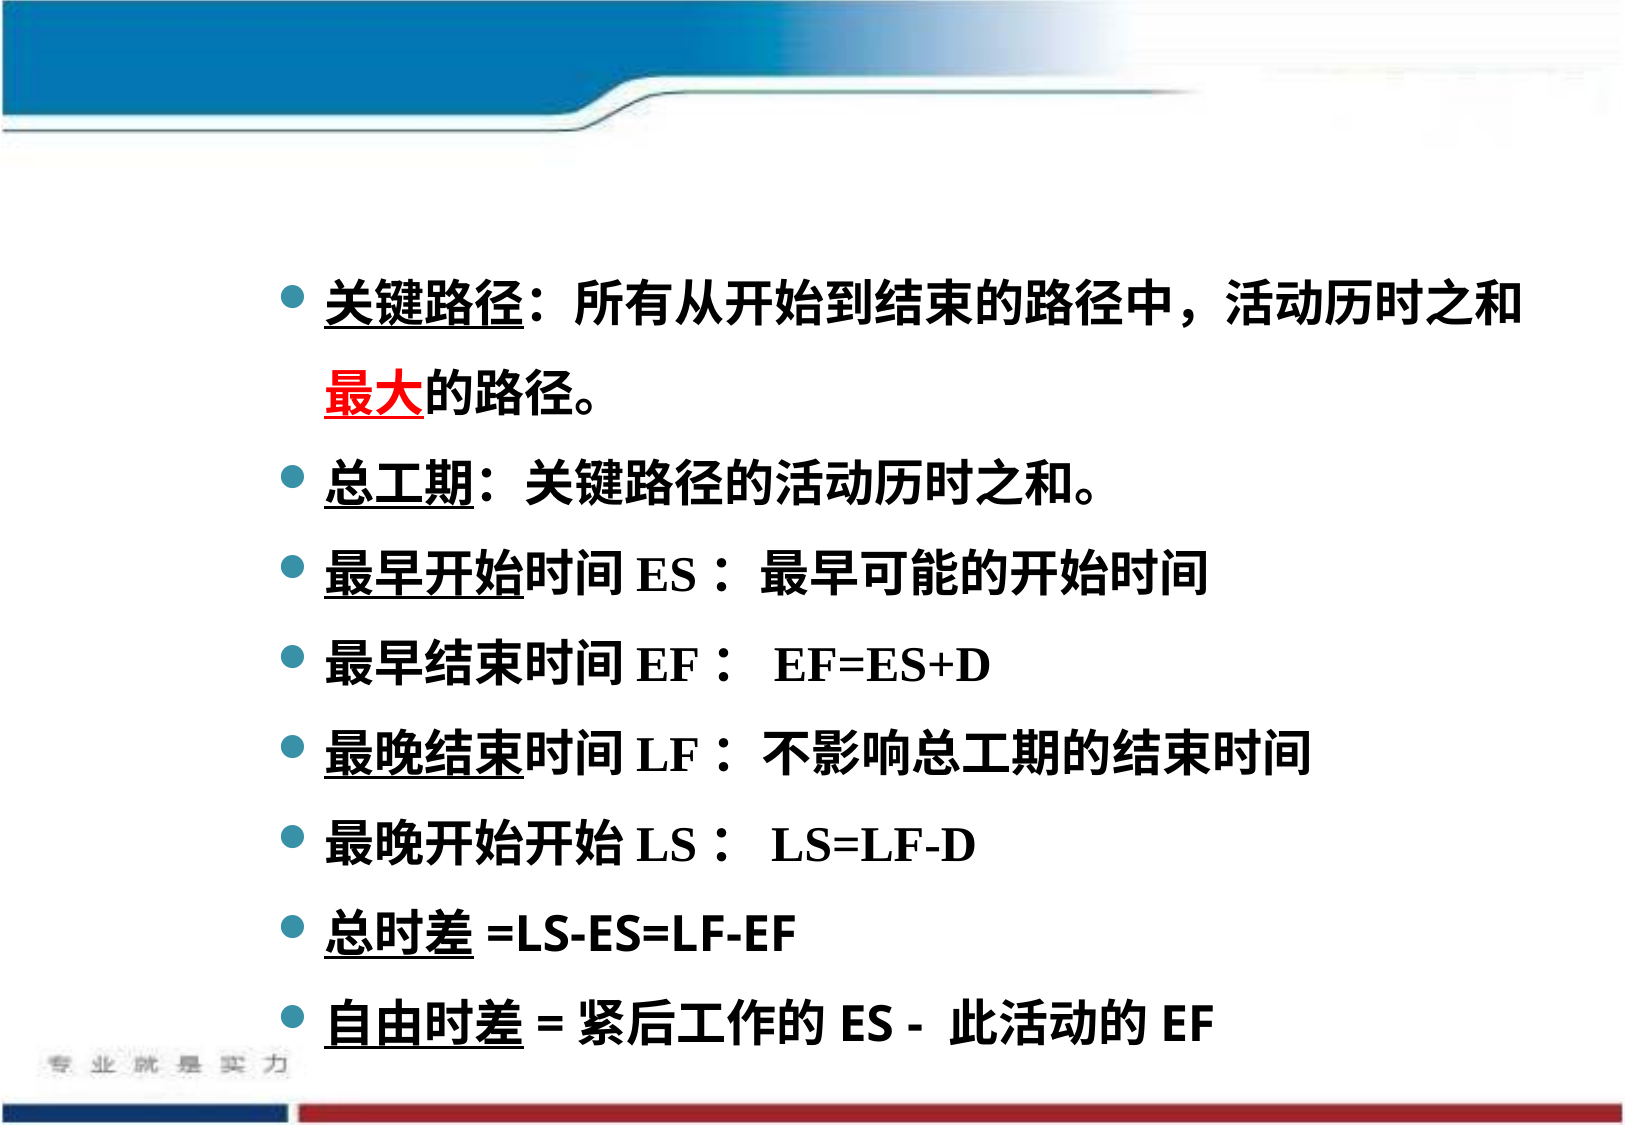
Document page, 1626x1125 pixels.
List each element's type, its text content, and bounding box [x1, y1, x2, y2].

picture [1, 0, 1625, 1125]
text_box 关键路径：所有从开始到结束的路径中，活动历时之和最大的路径。 总工期：关键路径的活动历时之和。 最早开始时间ES：最早可能的开始时间 最早结束时间EF：EF=ES+D 最晚结束时间LF：不影响总工期的结束时间 最晚开始开始LS：LS=LF-D 总时差=LS-ES=LF-EF 自由时差=紧后工作的ES - 此活动的EF [249, 234, 1581, 1060]
